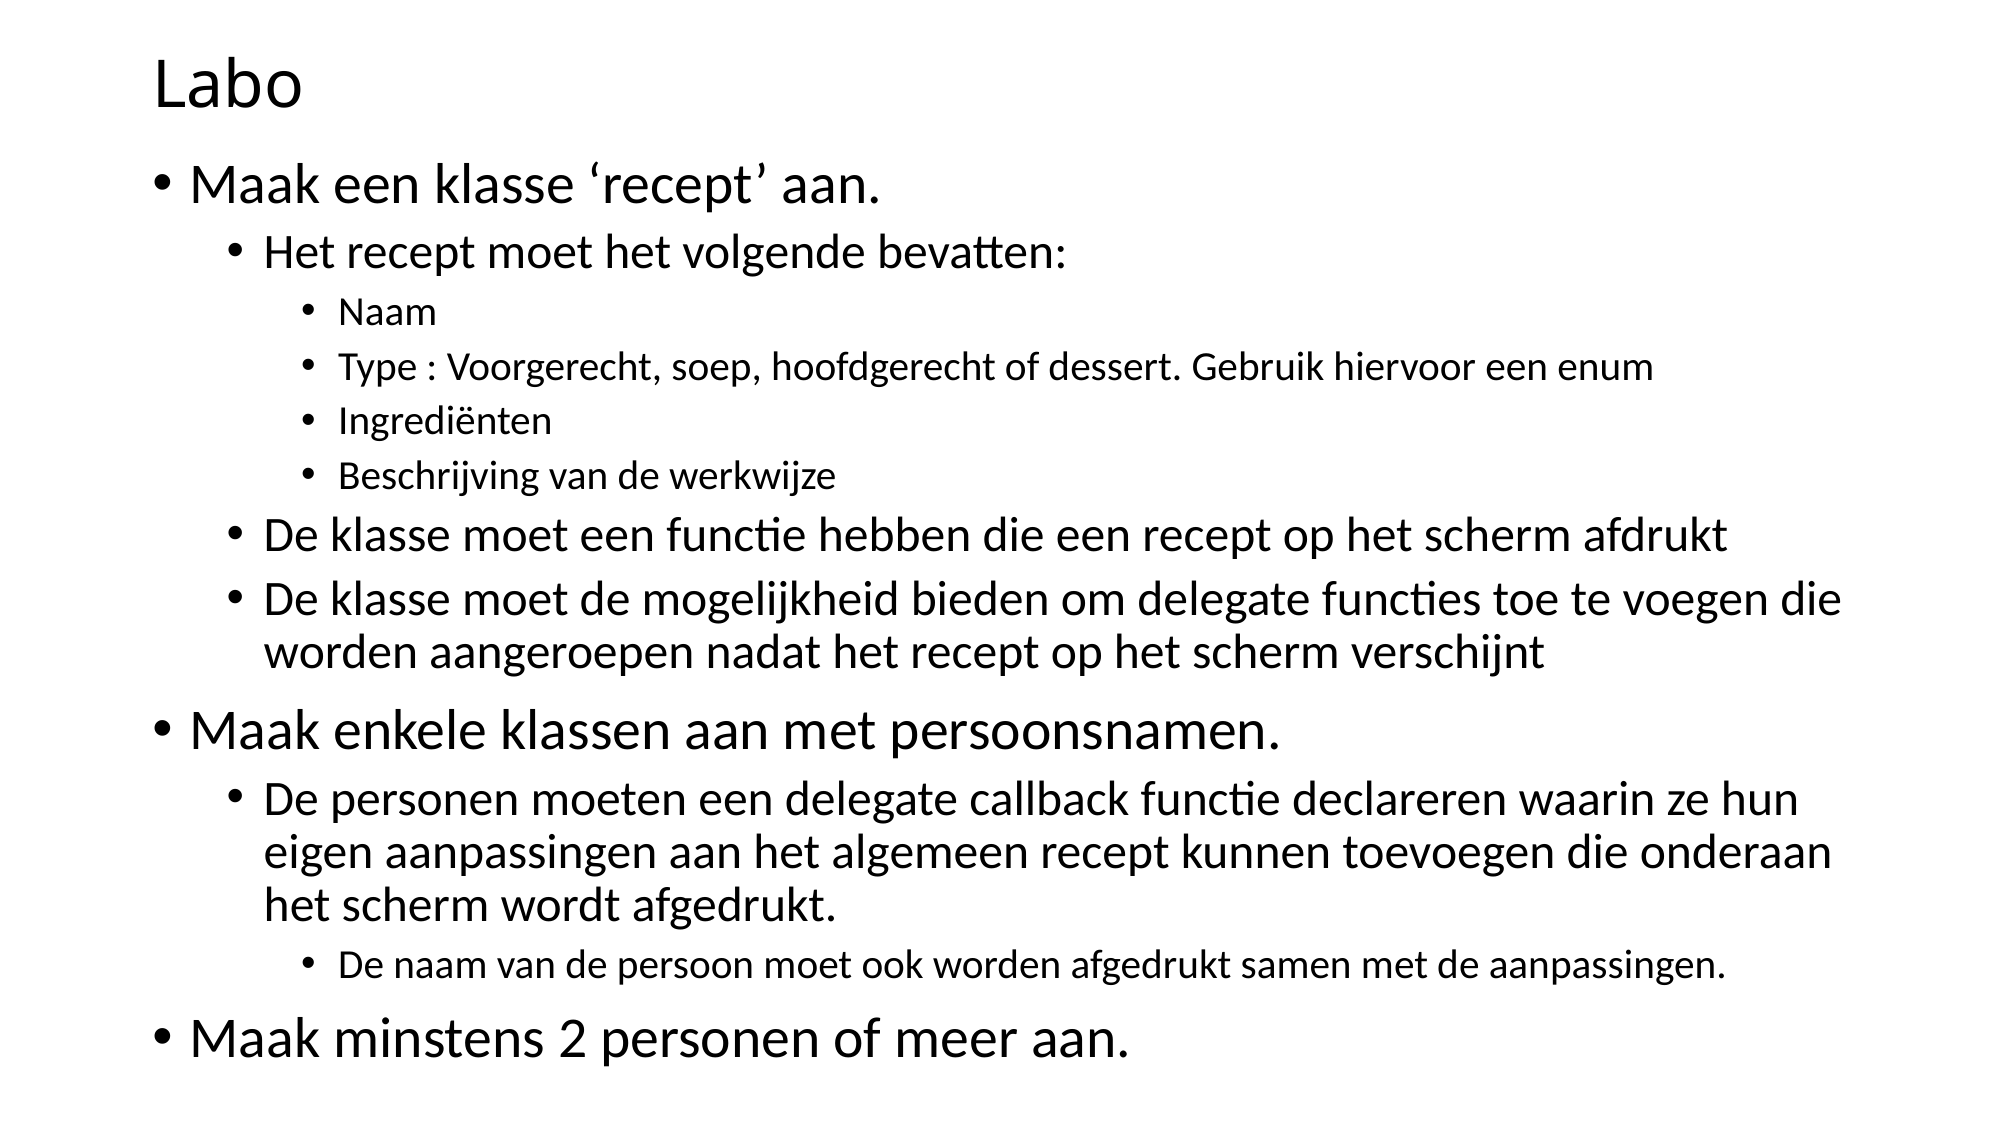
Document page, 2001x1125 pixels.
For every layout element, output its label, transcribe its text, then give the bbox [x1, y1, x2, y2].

list Maak een klasse ‘recept’ aan. Het recept moet het volgende bevatten: Naam Type : Voorgerecht, soep, hoofdgerecht of dessert. Gebruik hiervoor een enum Ingrediënten Beschrijving van de werkwijze De klasse moet een functie hebben die een recept op het scherm afdrukt De klasse moet de mogelijkheid bieden om delegate functies toe te voegen die worden aangeroepen nadat het recept op het scherm verschijnt Maak enkele klassen aan met persoonsnamen. De personen moeten een delegate callback functie declareren waarin ze hun eigen aanpassingen aan het algemeen recept kunnen toevoegen die onderaan het scherm wordt afgedrukt. De naam van de persoon moet ook worden afgedrukt samen met de aanpassingen. Maak minstens 2 personen of meer aan. [137, 145, 1863, 1083]
title Labo [137, 42, 1863, 129]
